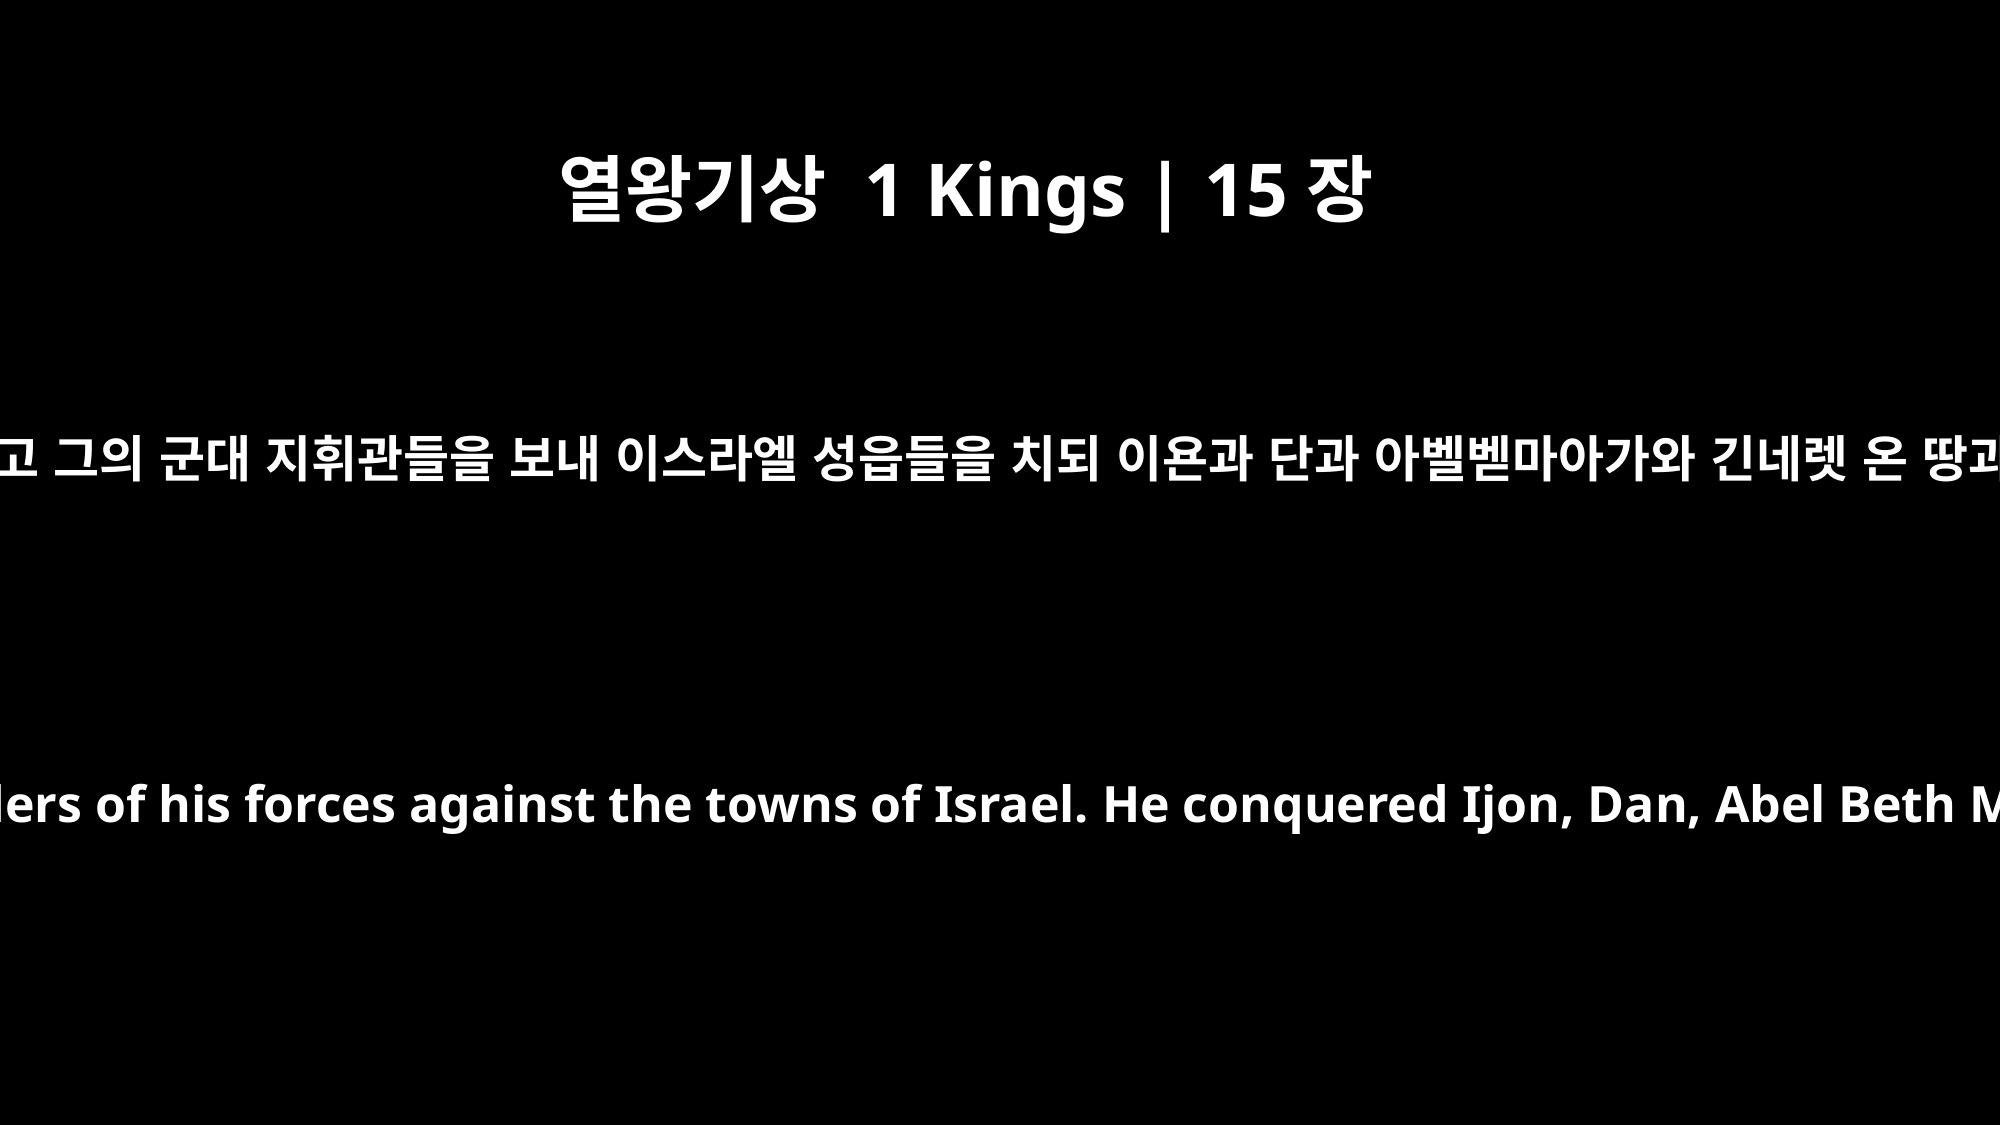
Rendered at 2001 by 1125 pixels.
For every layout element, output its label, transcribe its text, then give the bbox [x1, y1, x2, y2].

text_box 20 벤하닷이 아사 왕의 말을 듣고 그의 군대 지휘관들을 보내 이스라엘 성읍들을 치되 이욘과 단과 아벨벧마아가와 긴네렛 온 땅과 납달리 온 땅을 쳤더니 [0, 359, 2000, 495]
text_box Ben-Hadad agreed with King Asa and sent the commanders of his forces against the towns of Israel. He conquered Ijon, Dan, Abel Beth Maacah and all Kinnereth in addition to Naphtali. [0, 764, 2000, 840]
text_box 열왕기상 1 Kings | 15장 [543, 136, 1389, 239]
